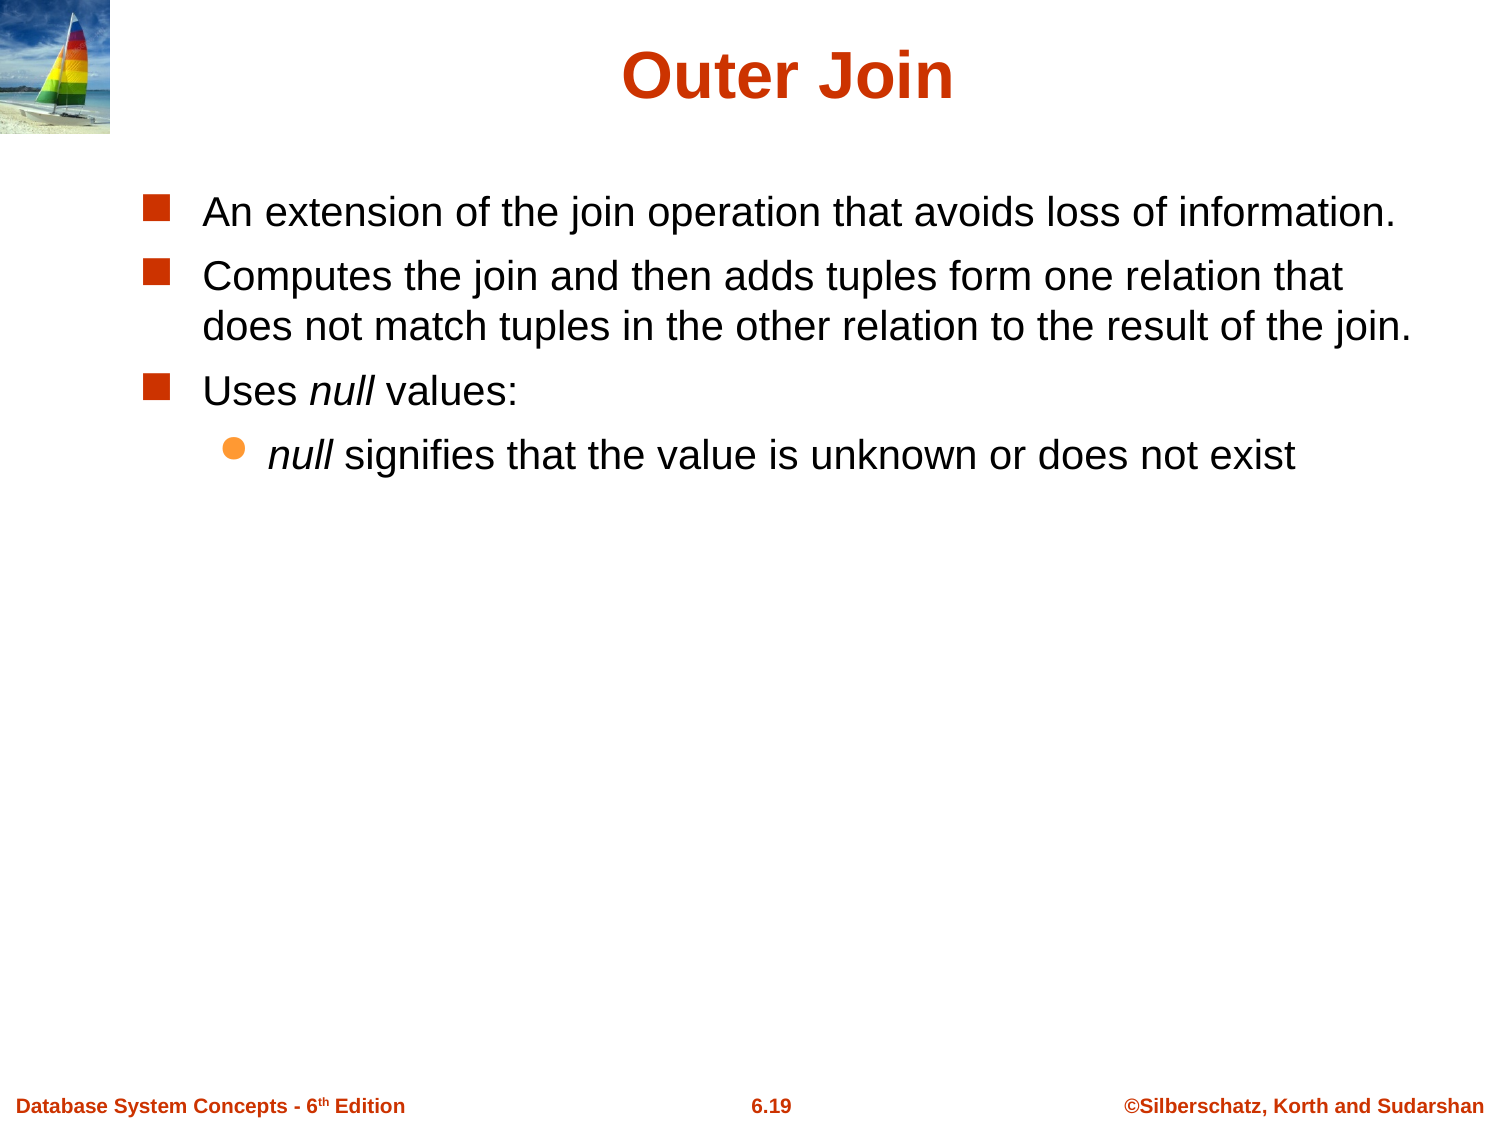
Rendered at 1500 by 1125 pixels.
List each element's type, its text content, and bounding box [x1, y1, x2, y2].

list An extension of the join operation that avoids loss of information. Computes the join and then adds tuples form one relation that does not match tuples in the other relation to the result of the join. Uses null values: null signifies that the value is unknown or does not exist [130, 176, 1438, 1024]
picture [0, 0, 110, 134]
title Outer Join [125, 18, 1452, 120]
